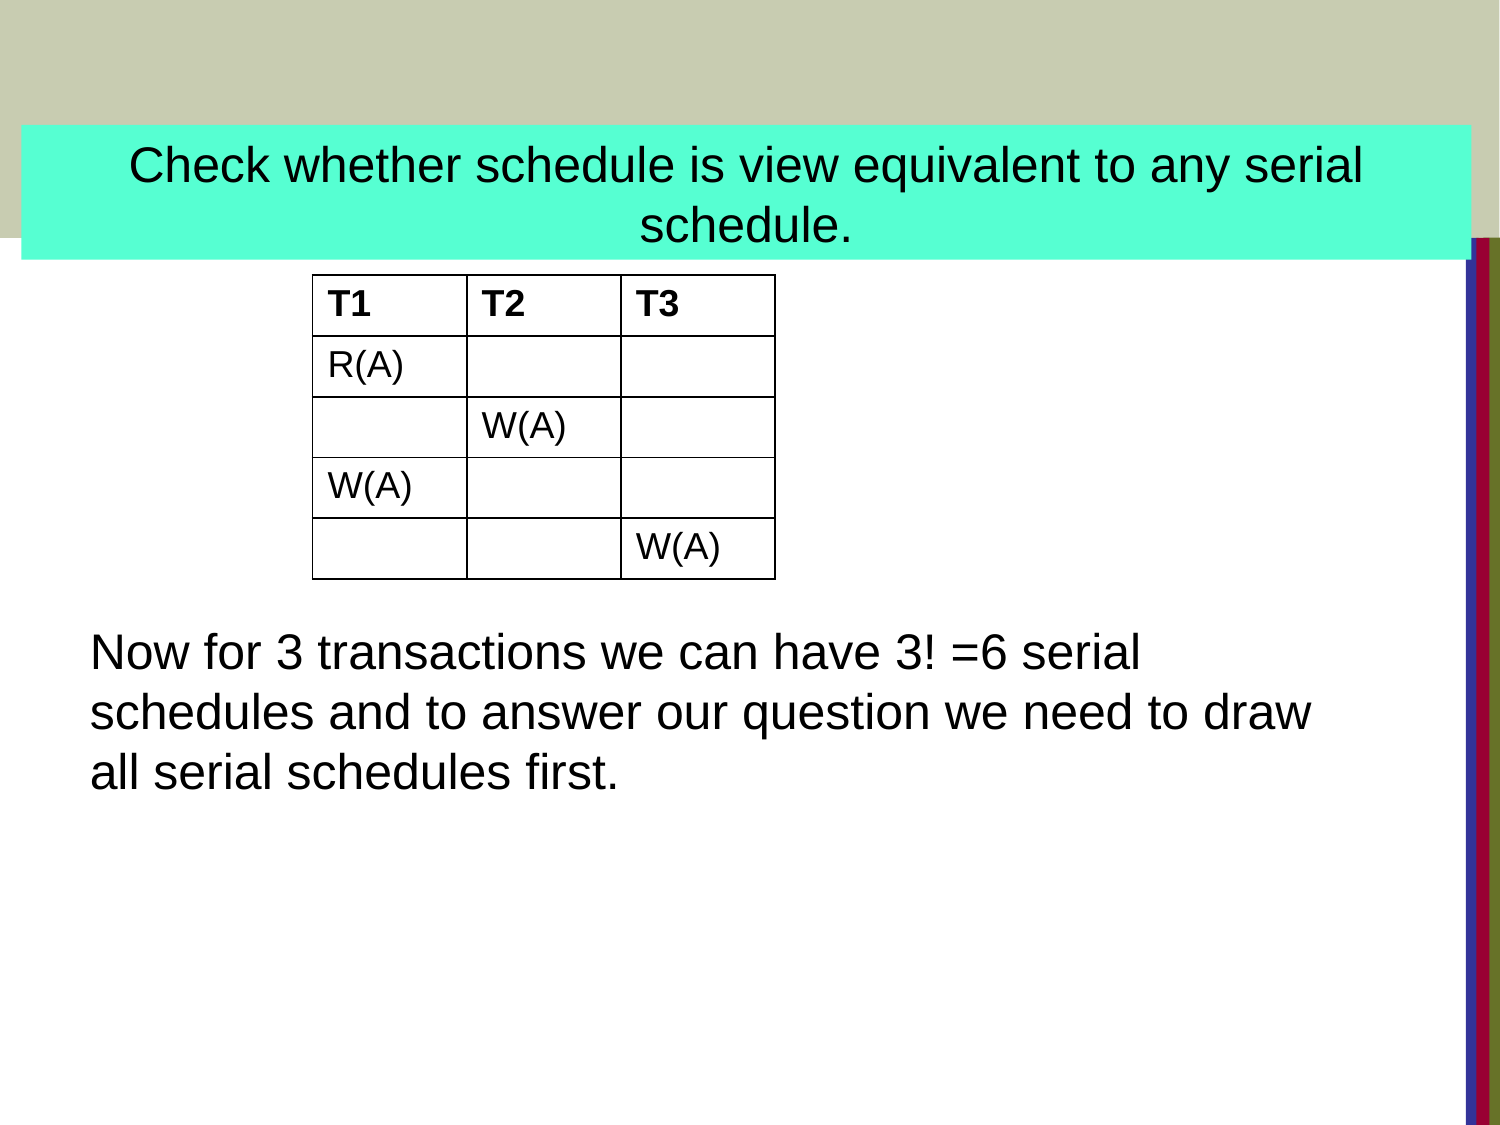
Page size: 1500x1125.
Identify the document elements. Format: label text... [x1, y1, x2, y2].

table_cell [622, 458, 774, 517]
text_box Now for 3 transactions we can have 3! =6 serial schedules and to answer our question we need to draw all serial schedules first. [74, 612, 1338, 808]
table_cell [313, 519, 466, 578]
table_cell [313, 398, 466, 457]
table_header T2 [468, 276, 620, 335]
text_box Check whether schedule is view equivalent to any serial schedule. [21, 124, 1472, 260]
table_cell W(A) [622, 519, 774, 578]
table_cell [622, 337, 774, 396]
table_cell W(A) [313, 458, 466, 517]
table_cell W(A) [468, 398, 620, 457]
table_cell [622, 398, 774, 457]
table_cell [468, 519, 620, 578]
table_cell [468, 458, 620, 517]
table_header T1 [313, 276, 466, 335]
table_cell R(A) [313, 337, 466, 396]
table_cell [468, 337, 620, 396]
table_header T3 [622, 276, 774, 335]
